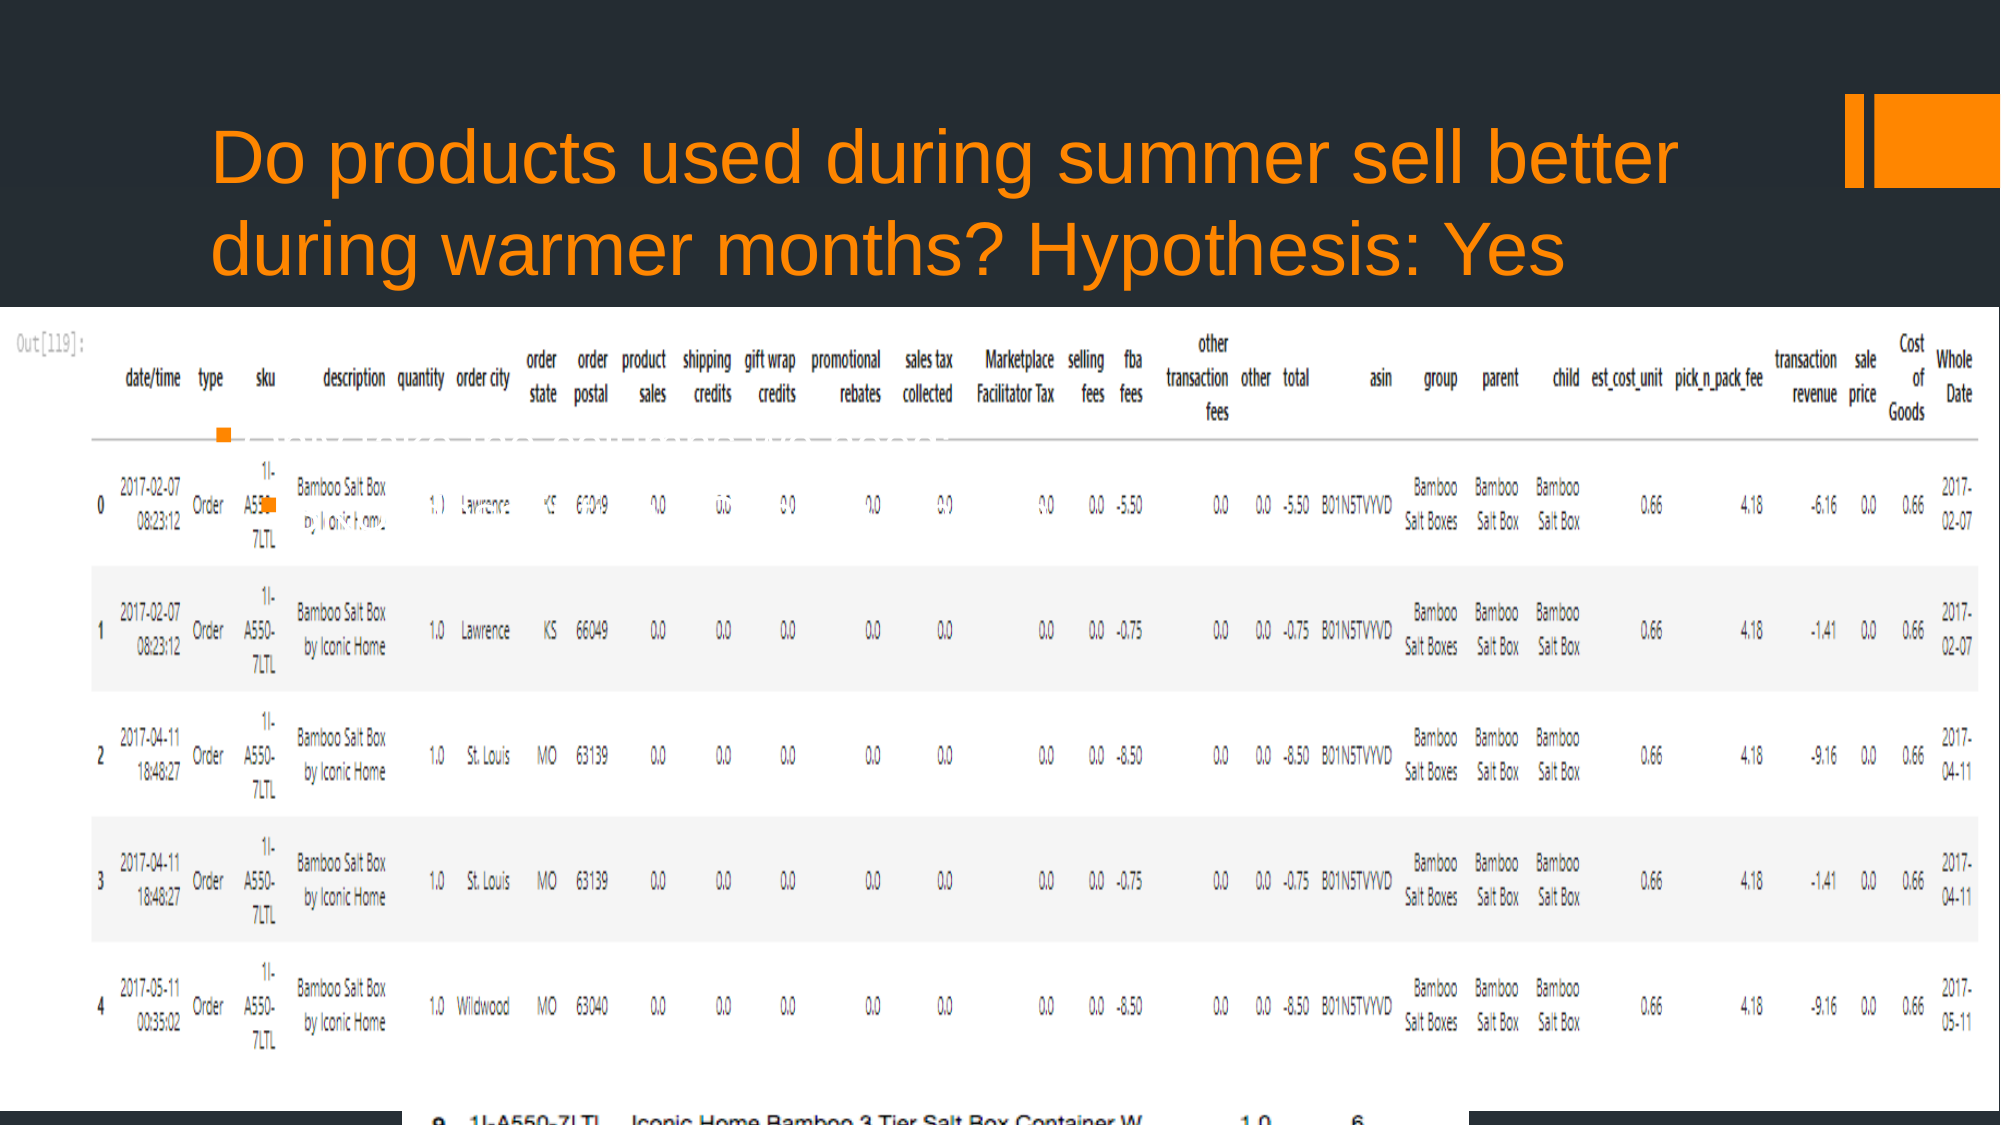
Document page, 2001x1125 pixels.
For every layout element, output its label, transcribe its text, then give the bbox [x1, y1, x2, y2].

picture [0, 306, 1999, 1111]
text_box Do products used during summer sell better during warmer months? Hypothesis: Yes [195, 97, 1795, 298]
